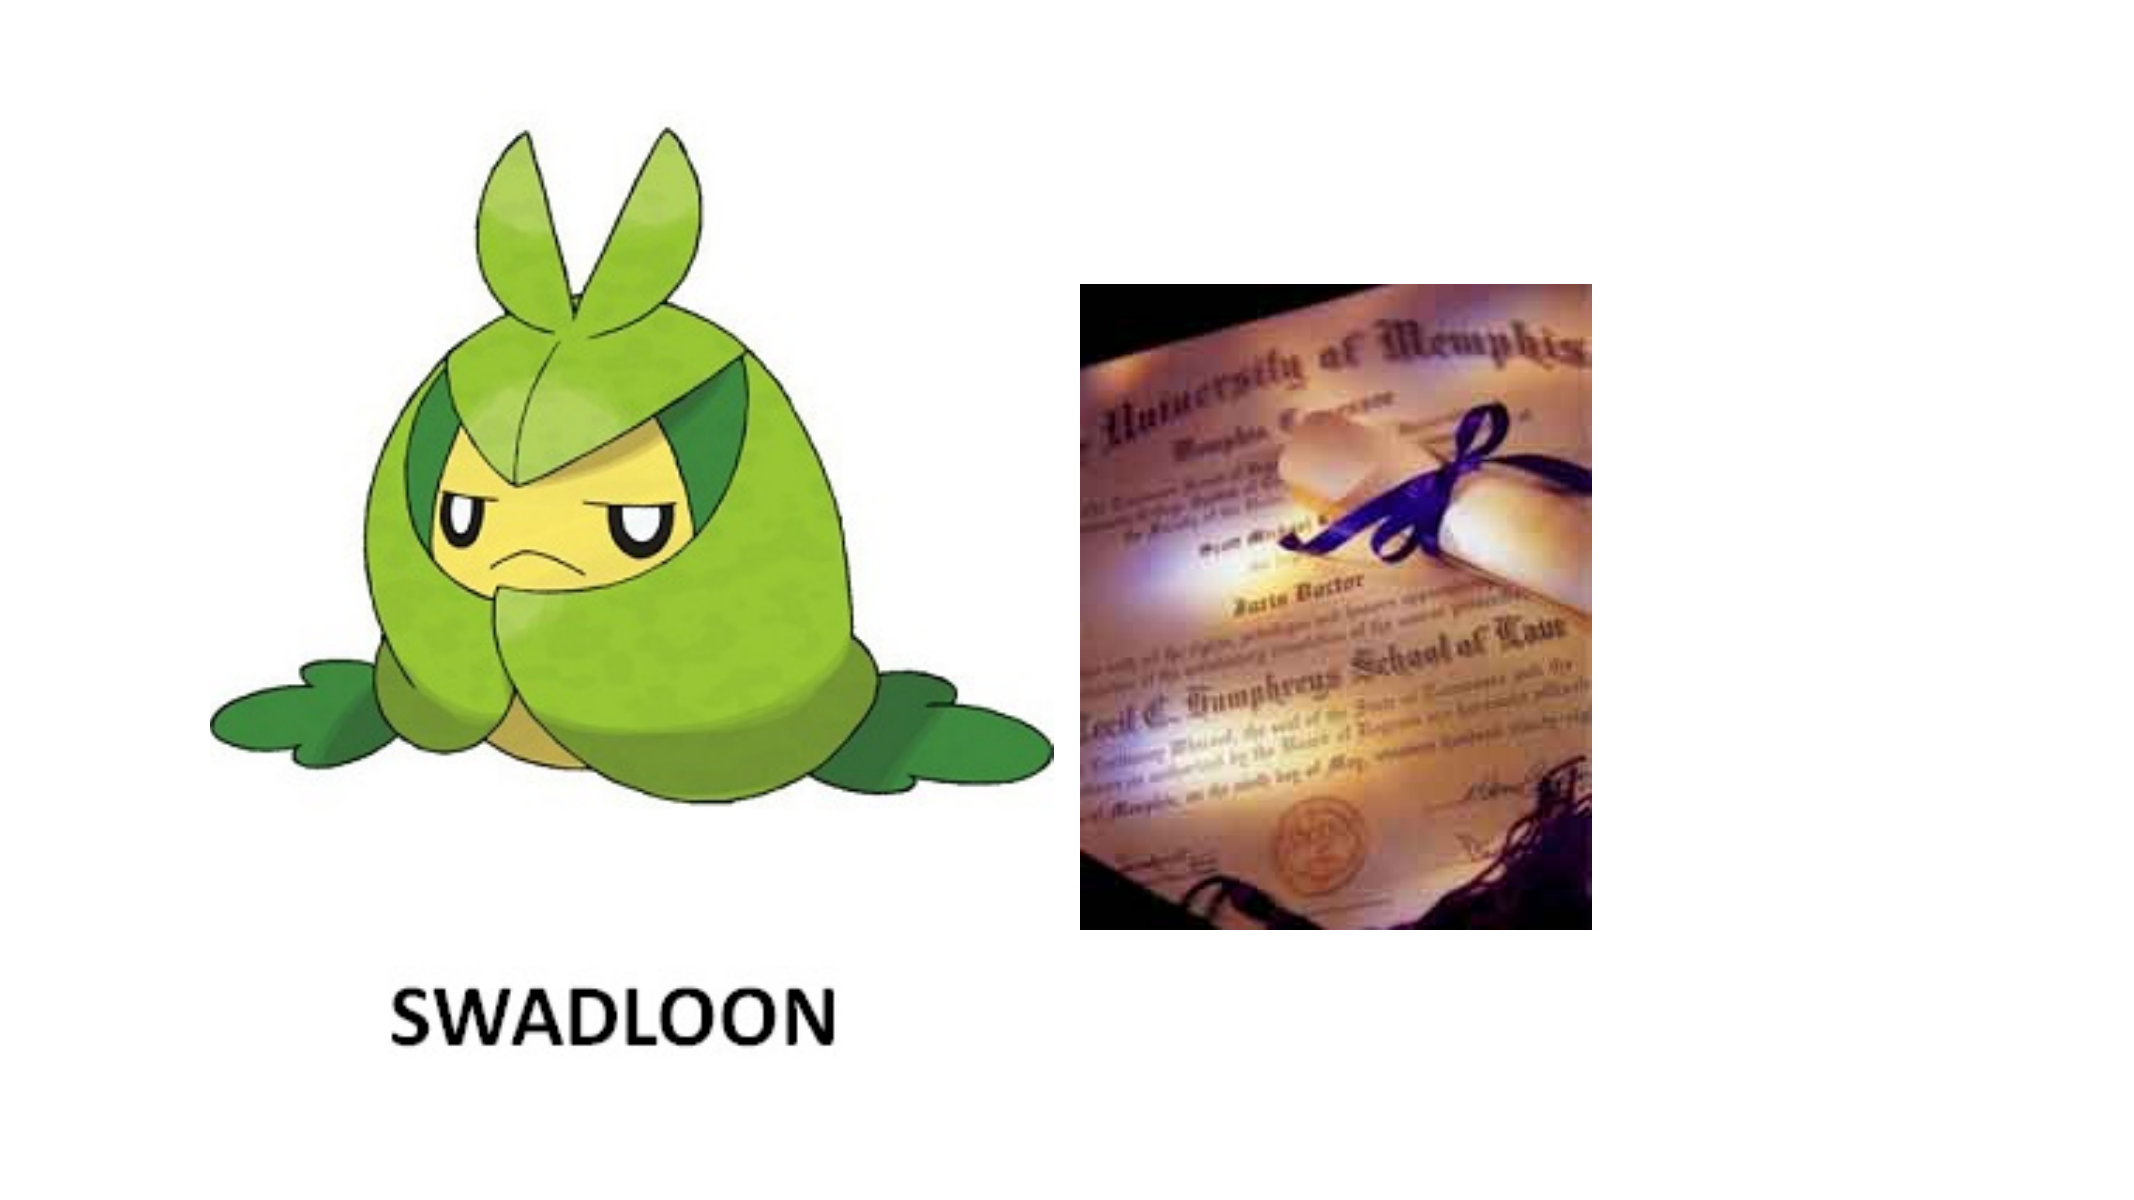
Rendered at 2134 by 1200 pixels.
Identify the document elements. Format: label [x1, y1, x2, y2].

picture [209, 44, 1054, 1170]
picture [1079, 284, 1592, 930]
